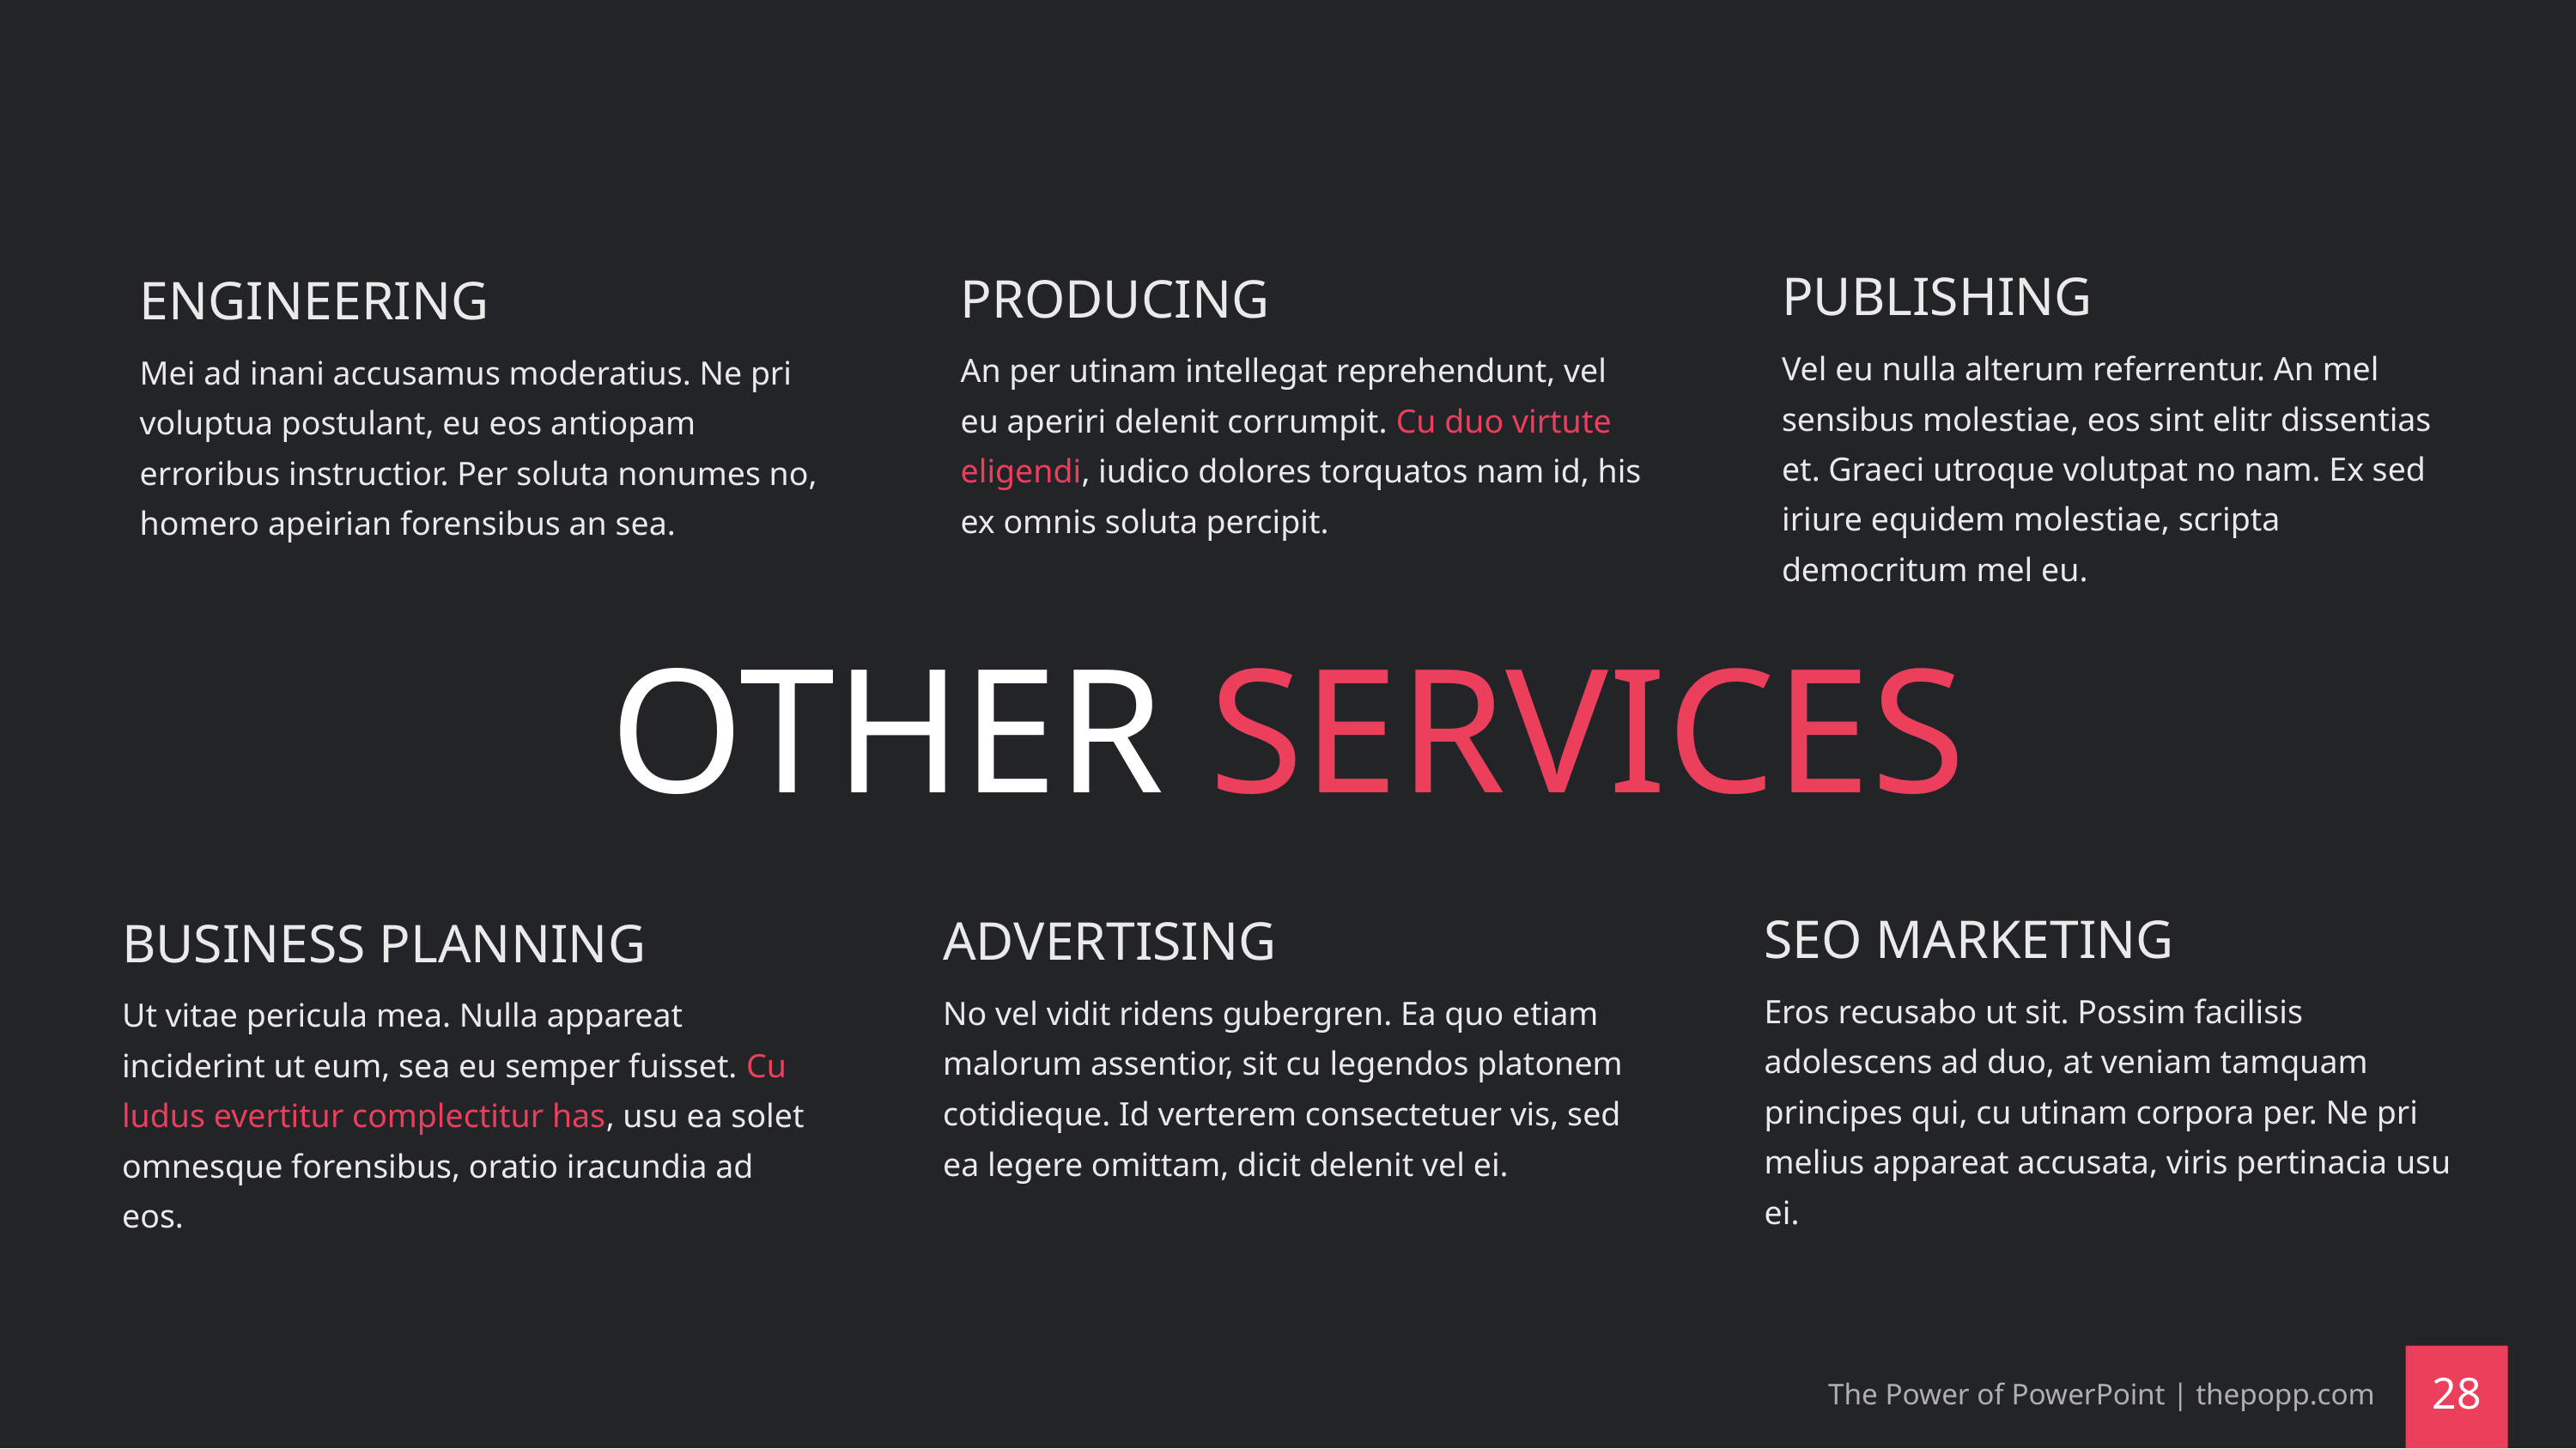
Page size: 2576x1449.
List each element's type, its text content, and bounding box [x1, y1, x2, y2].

title OTHER SERVICES [109, 610, 2467, 838]
slide_number 28 [2404, 1356, 2509, 1434]
list Ut vitae pericula mea. Nulla appareat inciderint ut eum, sea eu semper fuisset. Cu ludus evertitur complectitur has, usu ea solet omnesque forensibus, oratio iracundia ad eos. [109, 977, 825, 1279]
list Vel eu nulla alterum referrentur. An mel sensibus molestiae, eos sint elitr dissentias et. Graeci utroque volutpat no nam. Ex sed iriure equidem molestiae, scripta democritum mel eu. [1769, 330, 2485, 633]
list Eros recusabo ut sit. Possim facilisis adolescens ad duo, at veniam tamquam principes qui, cu utinam corpora per. Ne pri melius appareat accusata, viris pertinacia usu ei. [1751, 973, 2467, 1275]
list PUBLISHING [1769, 257, 2485, 330]
list SEO MARKETING [1751, 899, 2467, 973]
list An per utinam intellegat reprehendunt, vel eu aperiri delenit corrumpit. Cu duo virtute eligendi, iudico dolores torquatos nam id, his ex omnis soluta percipit. [947, 332, 1663, 634]
list BUSINESS PLANNING [109, 903, 825, 977]
list No vel vidit ridens gubergren. Ea quo etiam malorum assentior, sit cu legendos platonem cotidieque. Id verterem consectetuer vis, sed ea legere omittam, dicit delenit vel ei. [930, 975, 1646, 1276]
list ADVERTISING [930, 901, 1646, 975]
list PRODUCING [947, 258, 1663, 332]
list Mei ad inani accusamus moderatius. Ne pri voluptua postulant, eu eos antiopam erroribus instructior. Per soluta nonumes no, homero apeirian forensibus an sea. [126, 334, 842, 636]
list ENGINEERING [126, 261, 842, 334]
footer The Power of PowerPoint | thepopp.com [1519, 1356, 2389, 1434]
